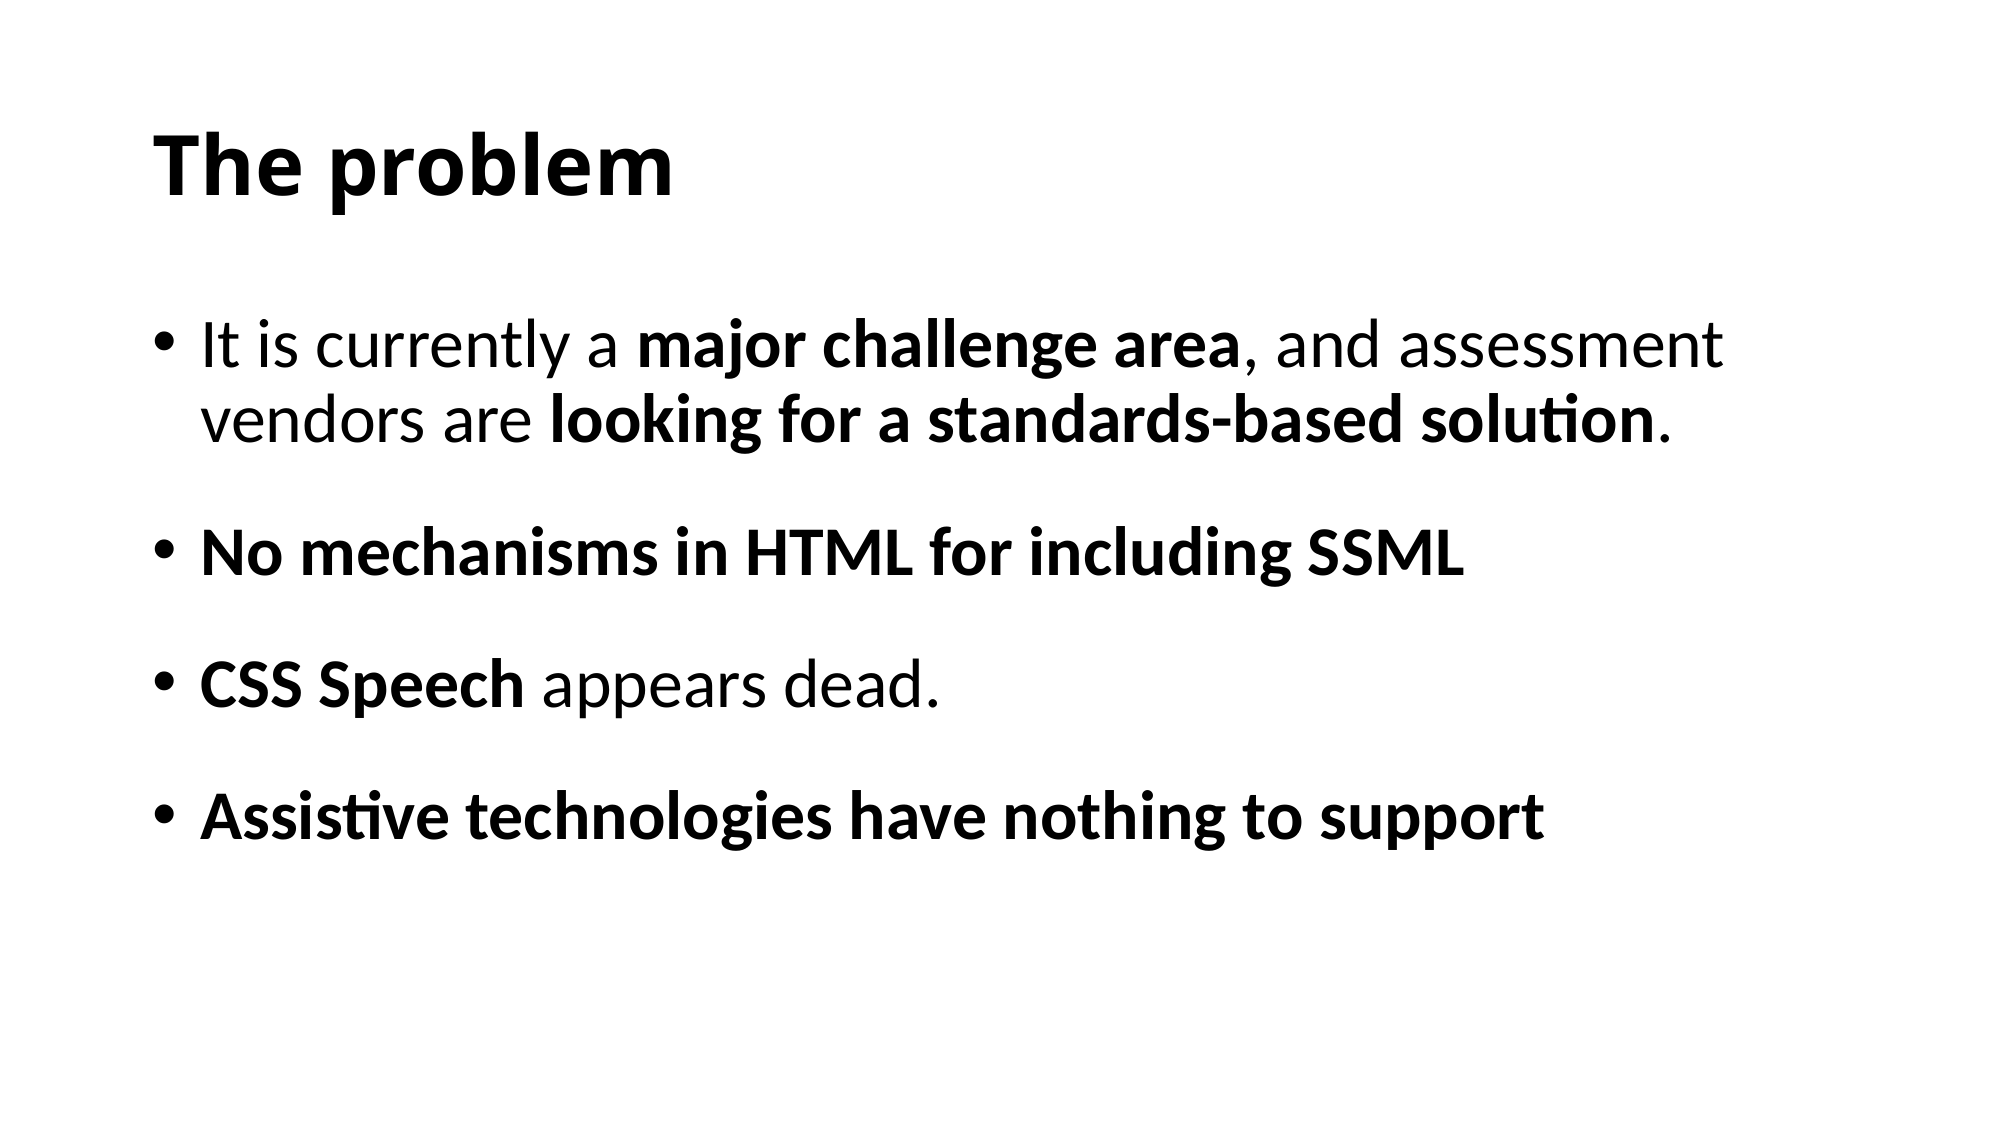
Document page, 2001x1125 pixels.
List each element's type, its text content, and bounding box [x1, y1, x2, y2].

title The problem [137, 59, 1863, 278]
list It is currently a major challenge area, and assessment vendors are looking for a standards-based solution. No mechanisms in HTML for including SSML CSS Speech appears dead. Assistive technologies have nothing to support [137, 299, 1863, 1014]
